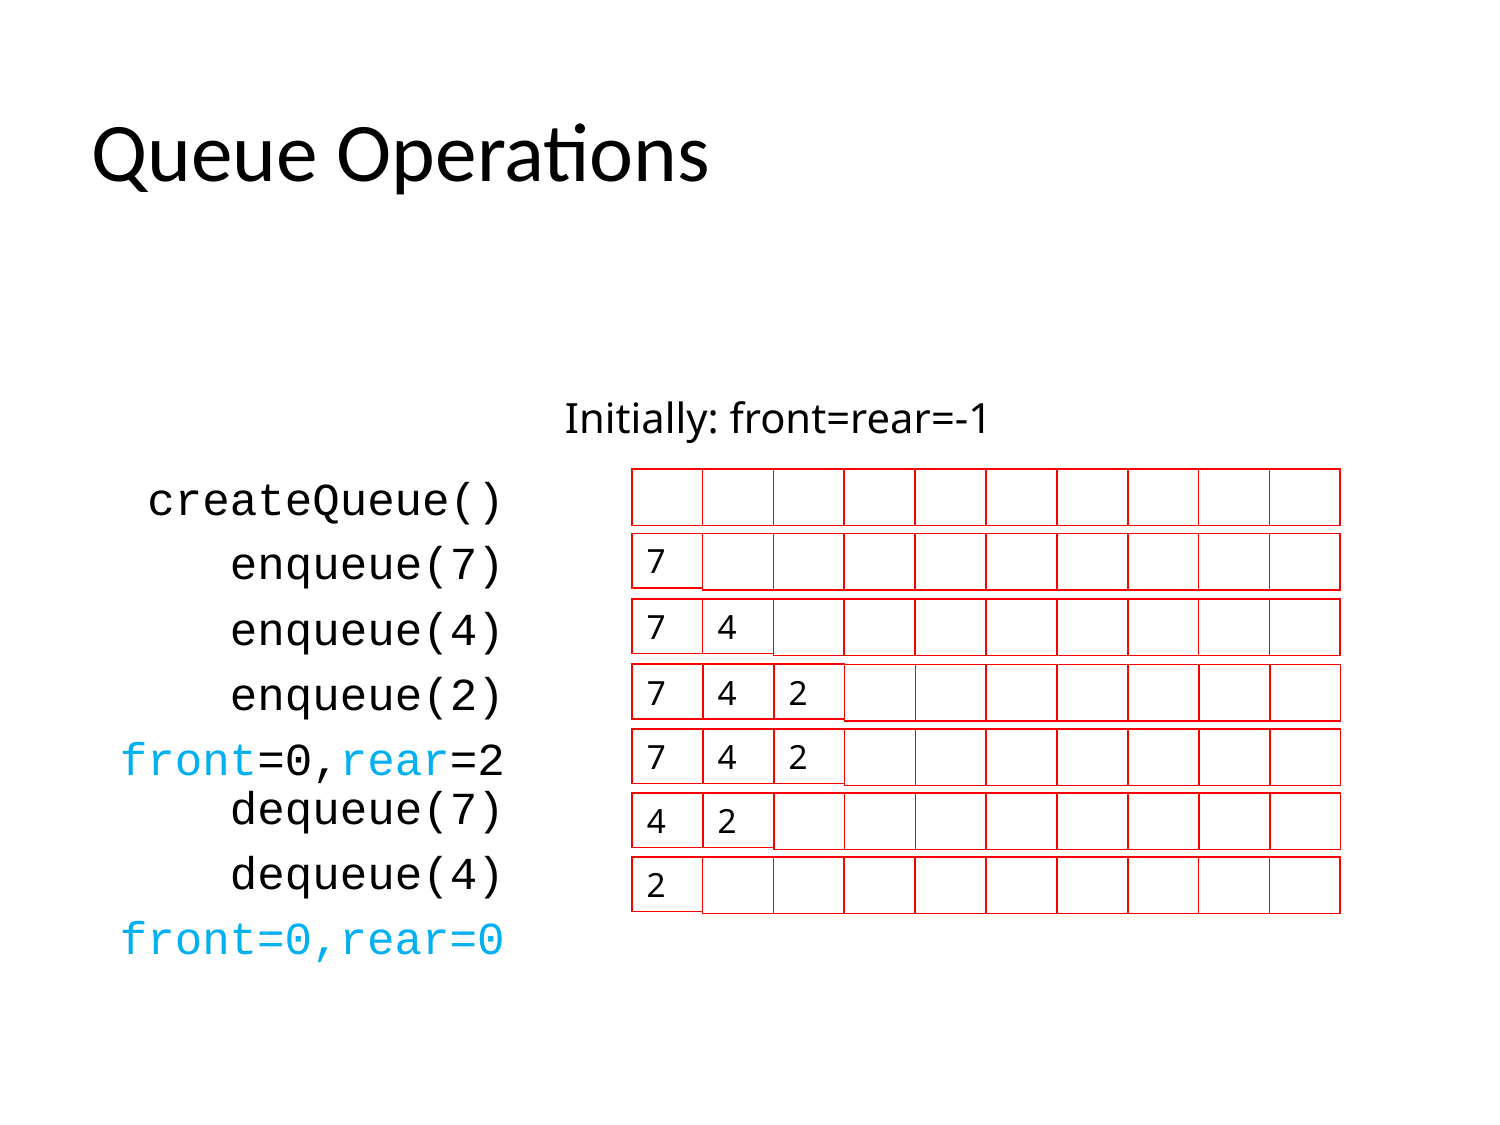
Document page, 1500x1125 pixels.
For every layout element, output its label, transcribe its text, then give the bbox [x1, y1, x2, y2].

text_box Initially: front=rear=-1 [537, 376, 1164, 448]
list createQueue() enqueue(7) enqueue(4) enqueue(2) front=0,rear=2 dequeue(7) dequeue(4) front=0,rear=0 [53, 467, 520, 976]
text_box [631, 468, 1341, 914]
title Queue Operations [76, 35, 1500, 275]
